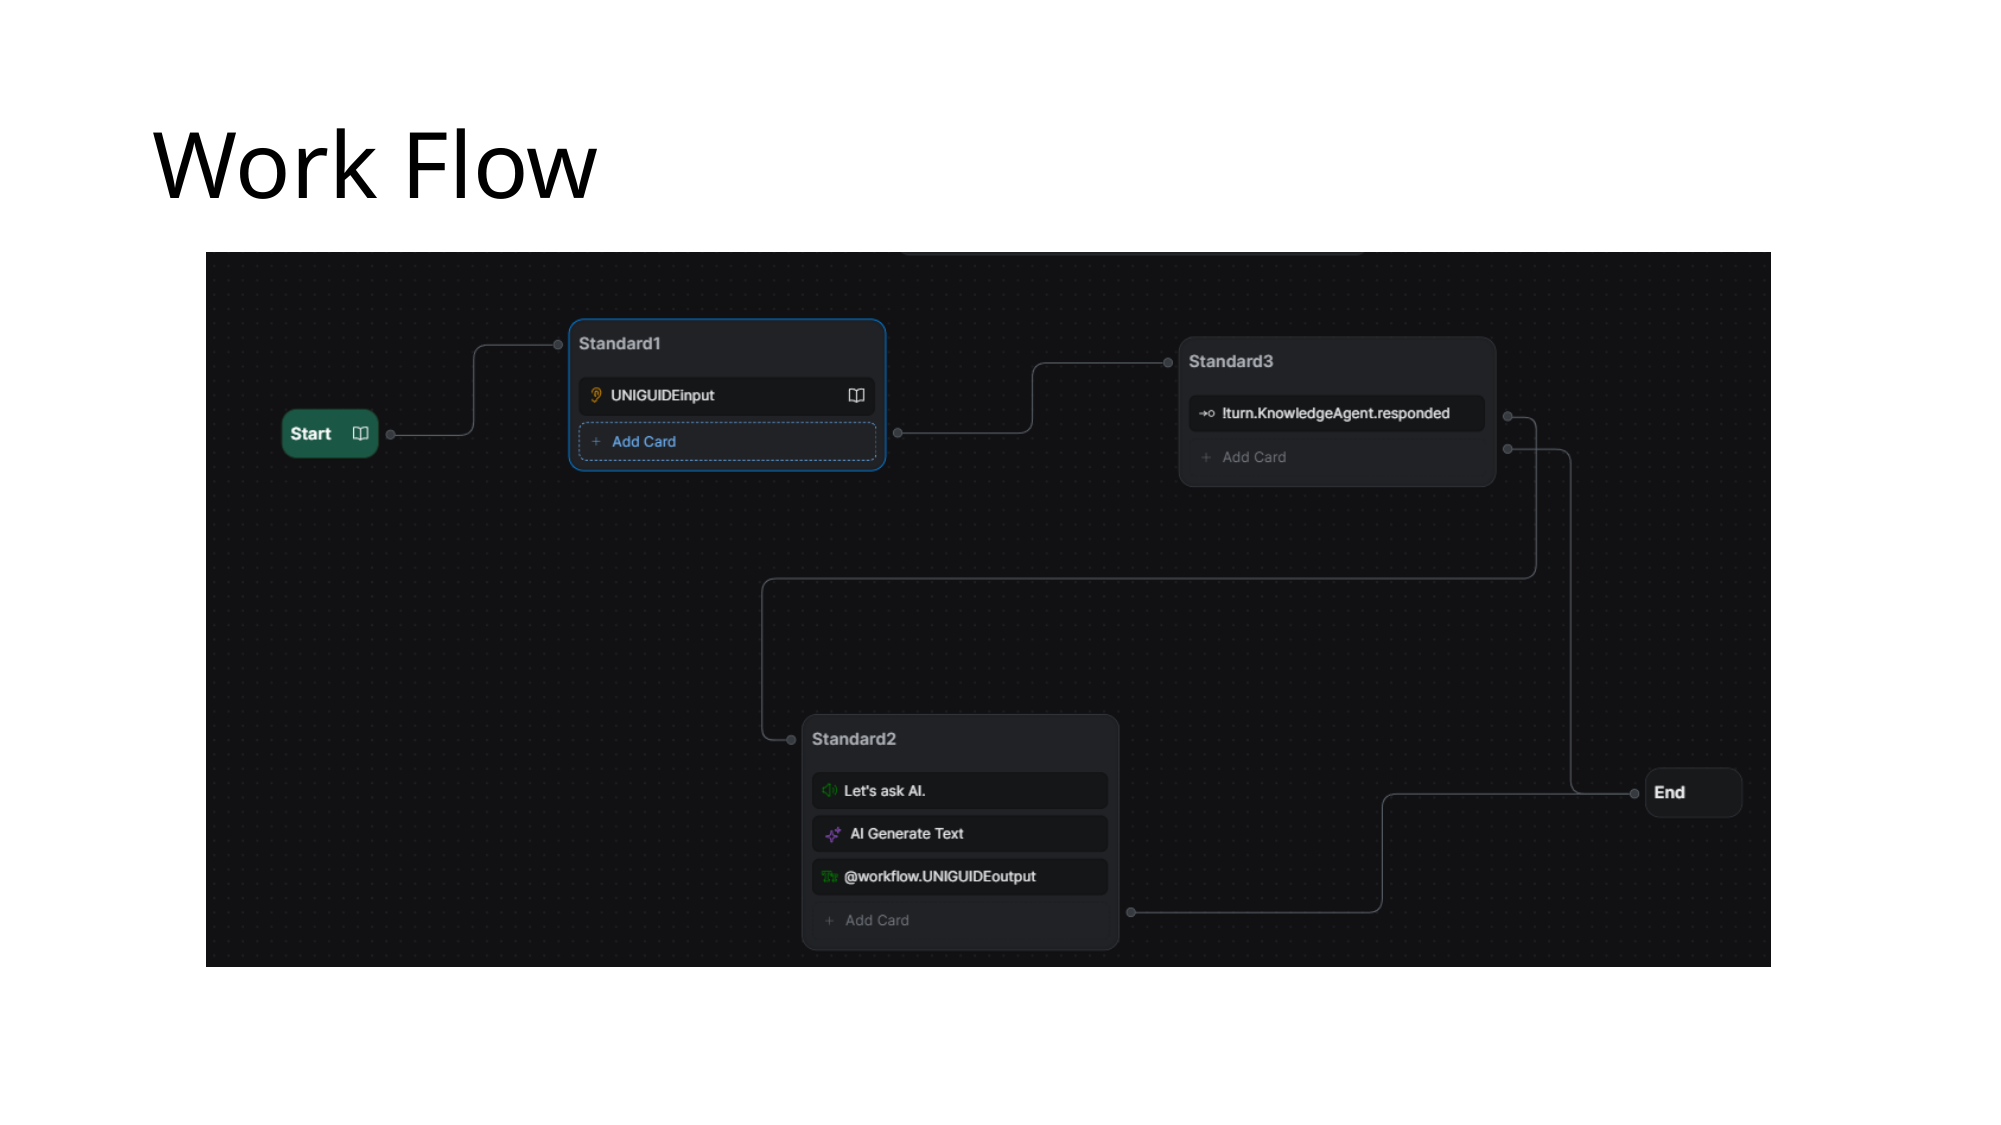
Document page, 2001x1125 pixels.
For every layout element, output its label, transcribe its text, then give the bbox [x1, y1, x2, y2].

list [206, 252, 1771, 967]
title Work Flow [137, 59, 1863, 278]
